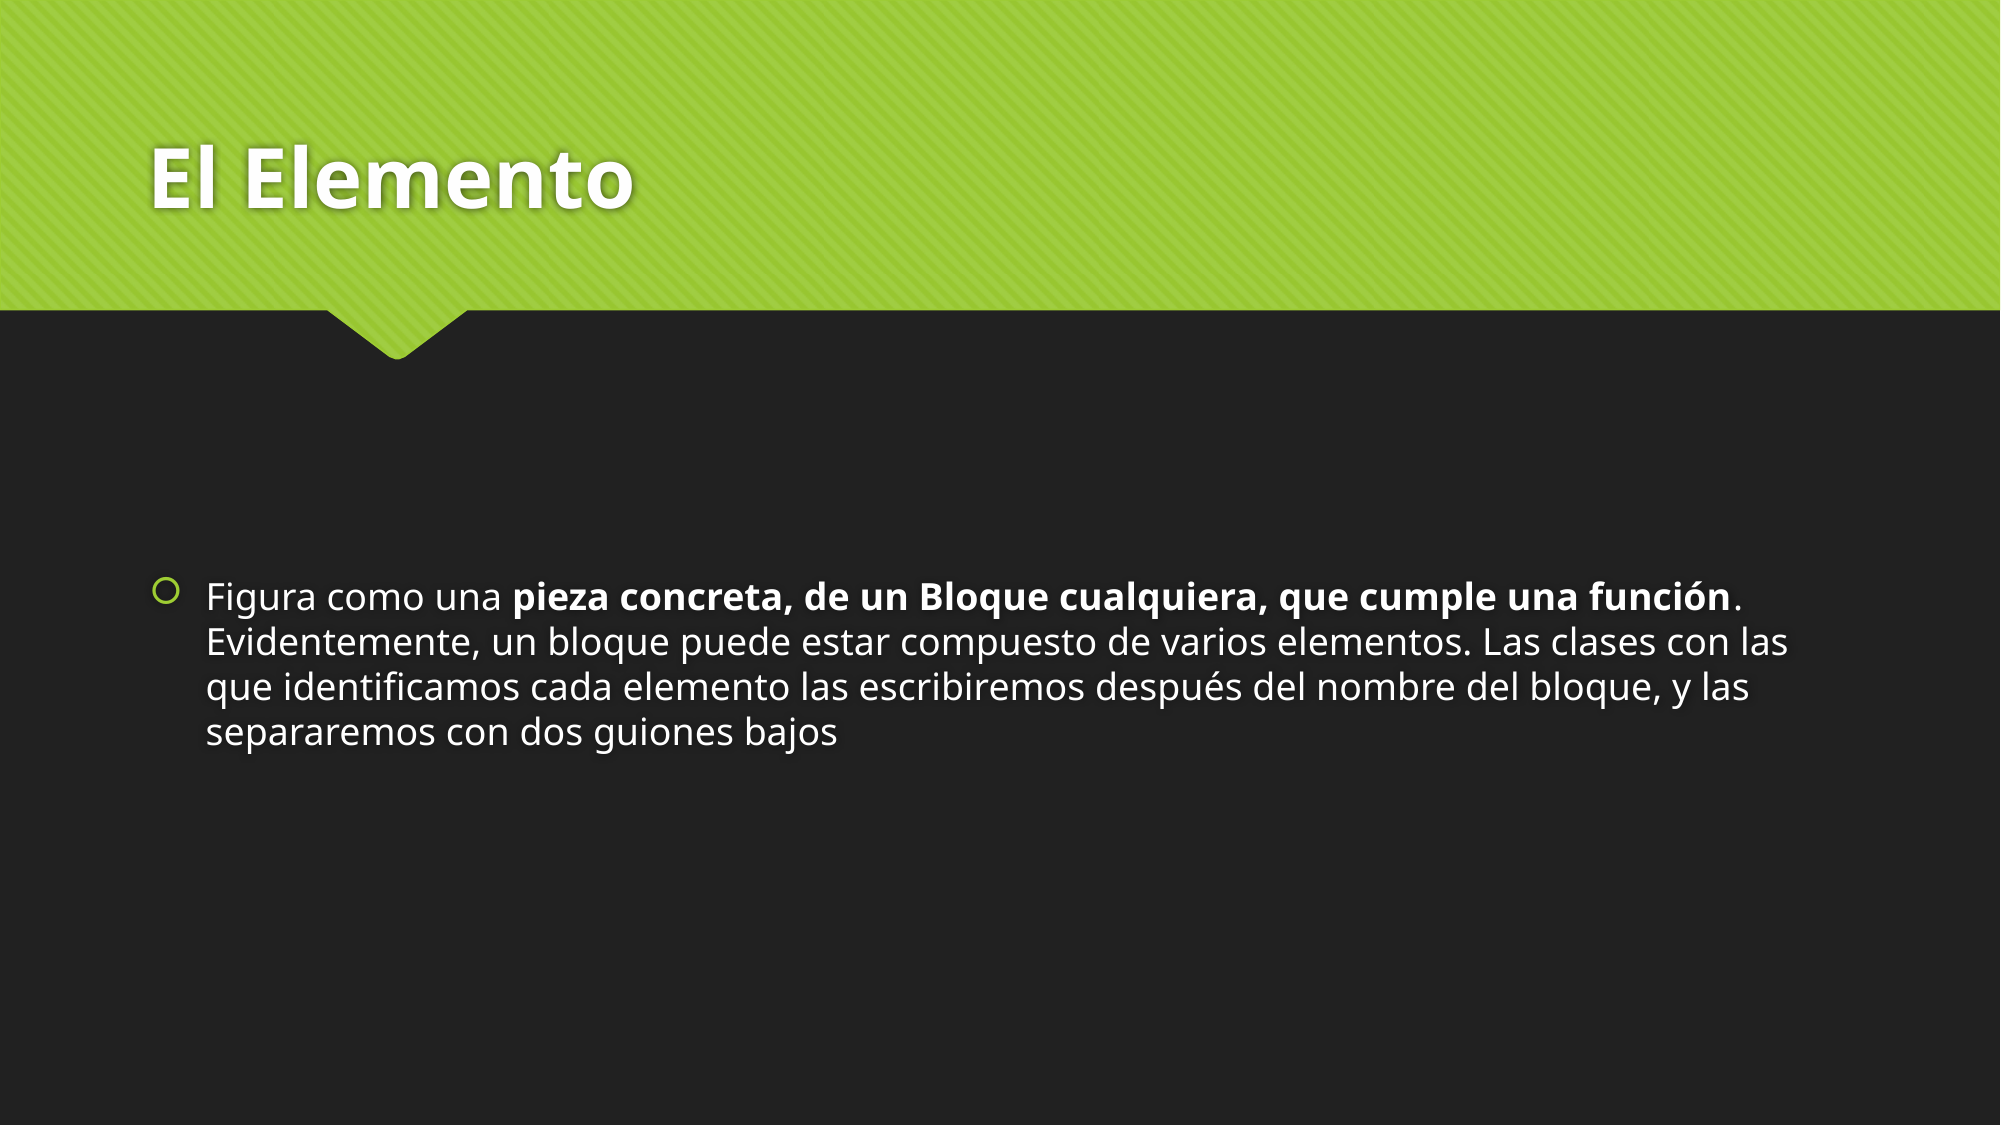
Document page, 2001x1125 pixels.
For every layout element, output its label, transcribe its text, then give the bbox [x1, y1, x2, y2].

list Figura como una pieza concreta, de un Bloque cualquiera, que cumple una función. Evidentemente, un bloque puede estar compuesto de varios elementos. Las clases con las que identificamos cada elemento las escribiremos después del nombre del bloque, y las separaremos con dos guiones bajos [134, 364, 1866, 962]
title El Elemento [132, 73, 1868, 233]
